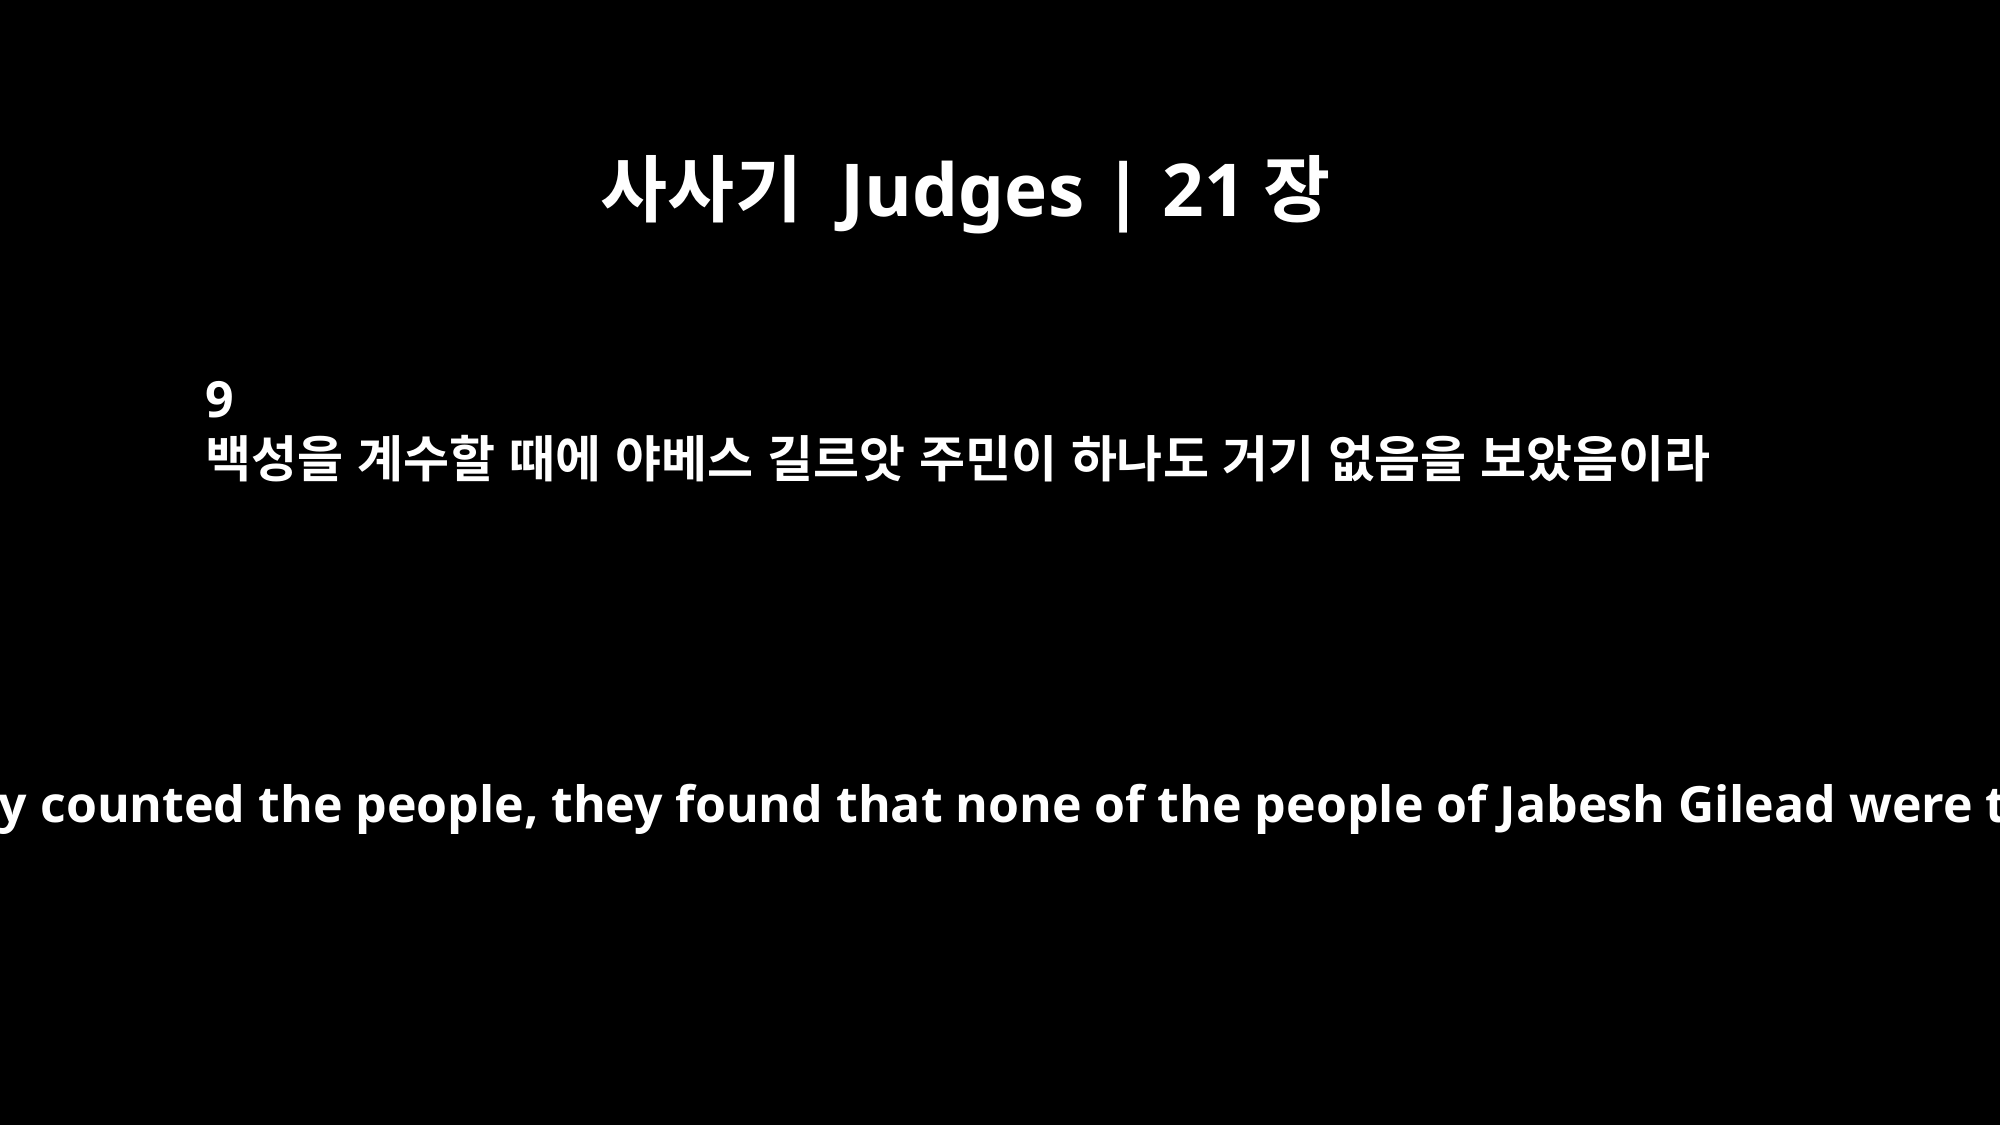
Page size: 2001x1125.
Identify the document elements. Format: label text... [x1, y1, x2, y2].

text_box 사사기 Judges | 21장 [585, 136, 1347, 239]
text_box 9 백성을 계수할 때에 야베스 길르앗 주민이 하나도 거기 없음을 보았음이라 [190, 359, 1727, 495]
text_box For when they counted the people, they found that none of the people of Jabesh Gilead were there. [0, 764, 2000, 840]
